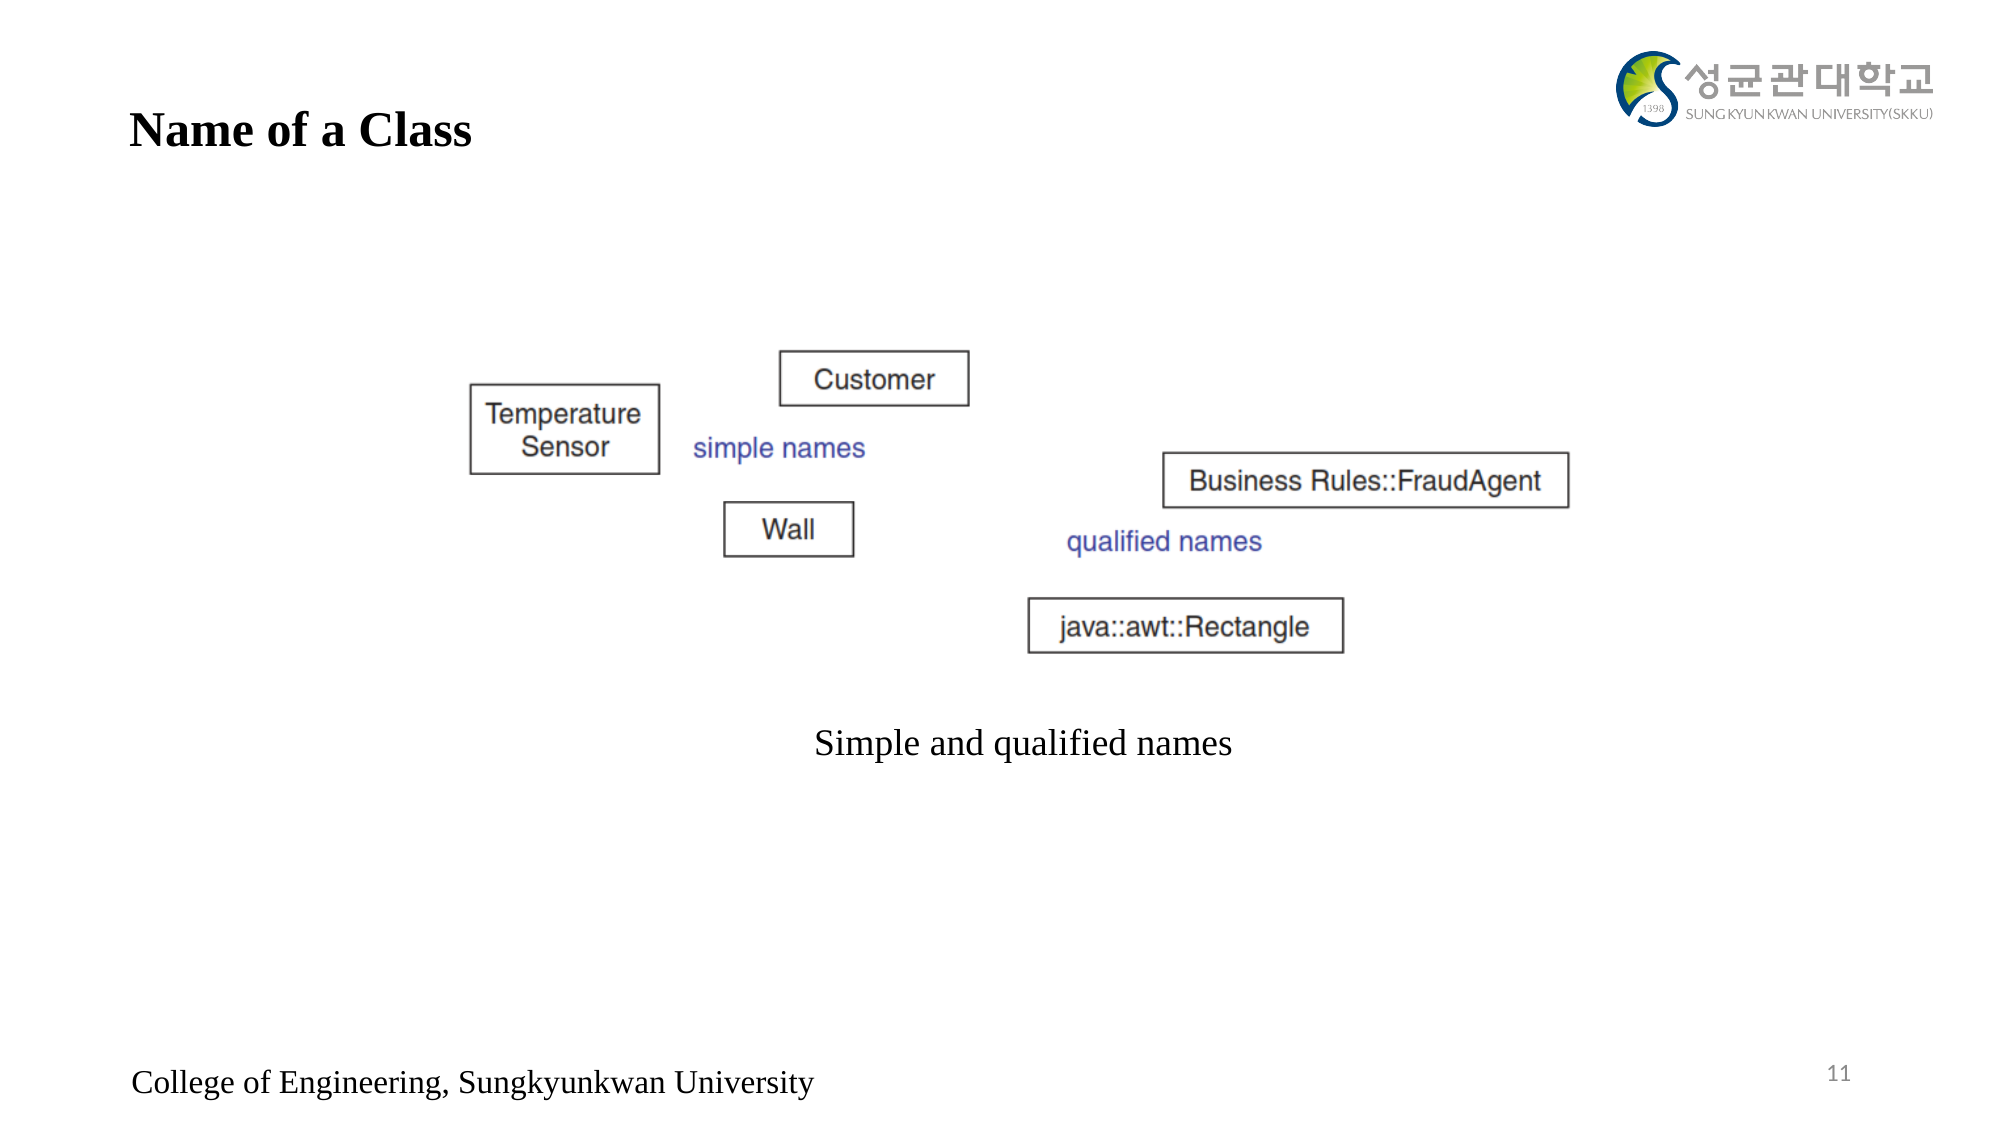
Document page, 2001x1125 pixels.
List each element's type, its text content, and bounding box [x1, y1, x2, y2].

picture [455, 337, 1599, 663]
slide_number 11 [1416, 1042, 1867, 1102]
text_box College of Engineering, Sungkyunkwan University [116, 1053, 831, 1108]
text_box Name of a Class [114, 88, 488, 164]
picture [1616, 51, 1933, 127]
text_box Simple and qualified names [799, 711, 1256, 771]
